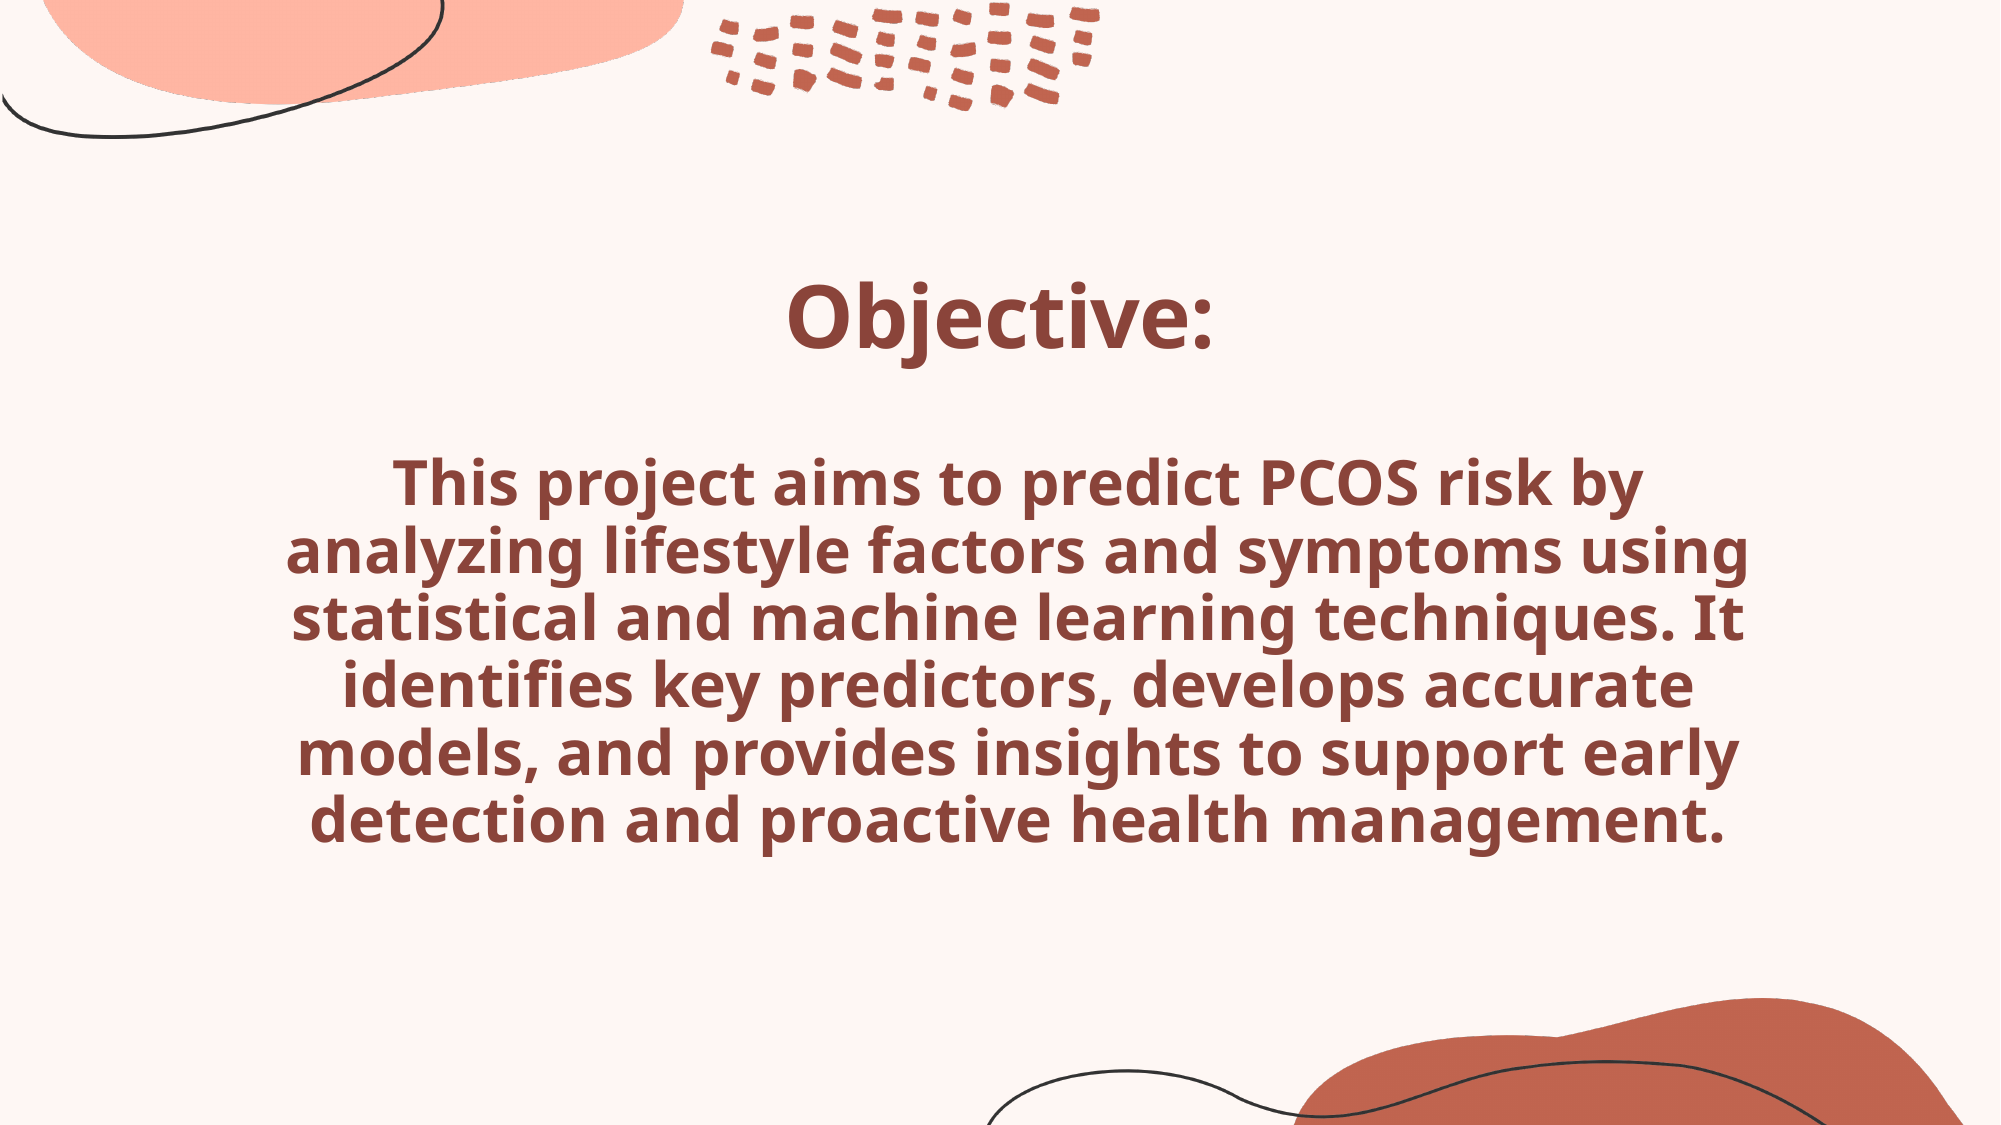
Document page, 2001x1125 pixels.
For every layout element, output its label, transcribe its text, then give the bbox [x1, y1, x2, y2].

title Objective: [250, 259, 1750, 366]
list This project aims to predict PCOS risk by analyzing lifestyle factors and symptoms using statistical and machine learning techniques. It identifies key predictors, develops accurate models, and provides insights to support early detection and proactive health management. [234, 451, 1804, 971]
picture [986, 998, 1964, 1125]
picture [0, 0, 1102, 139]
